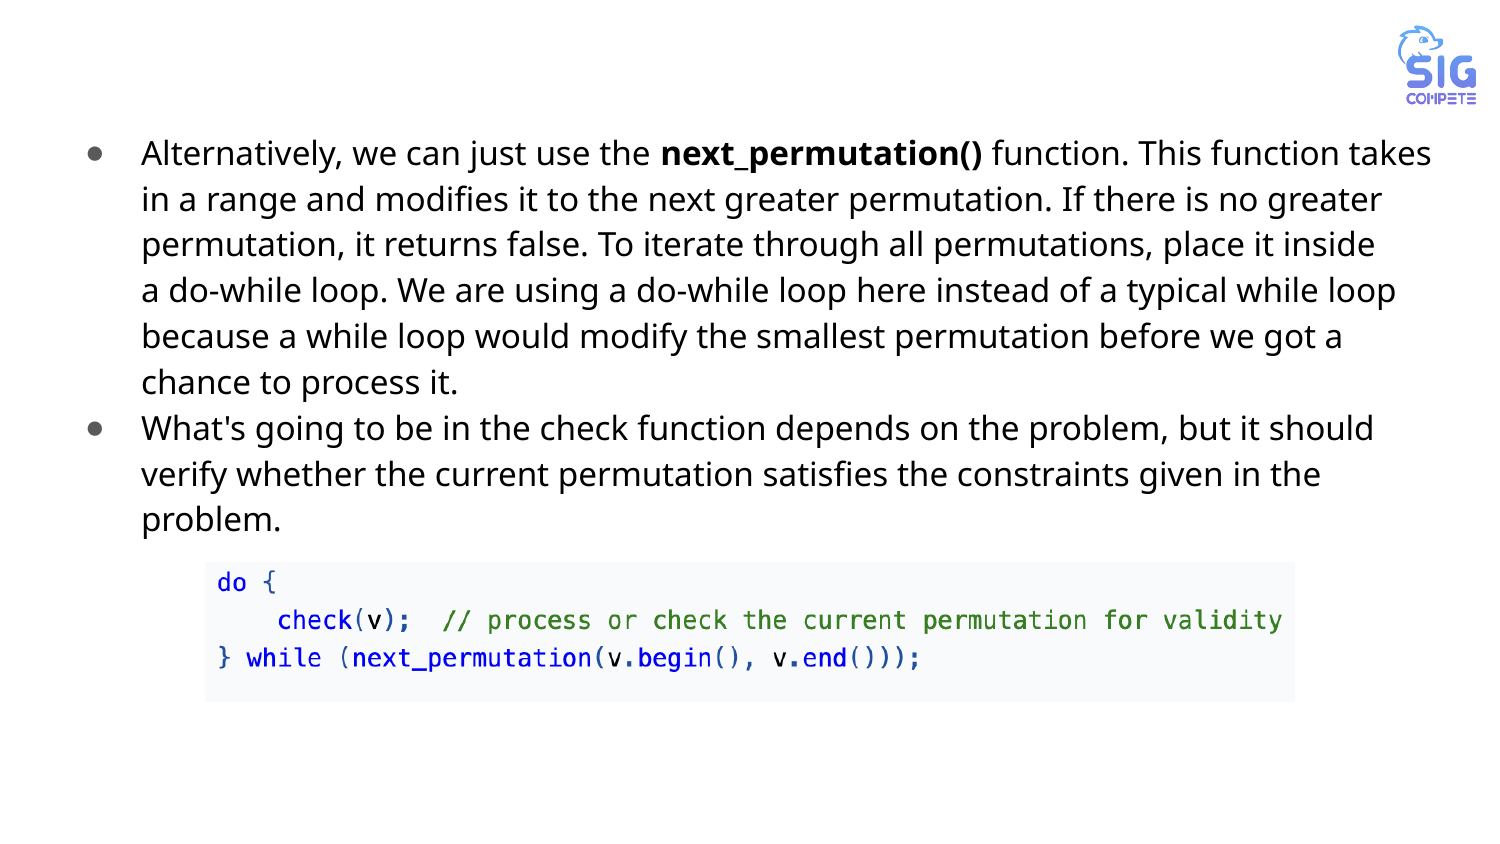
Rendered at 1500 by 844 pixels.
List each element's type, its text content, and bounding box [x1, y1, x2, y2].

picture [1387, 18, 1483, 112]
list Alternatively, we can just use the next_permutation() function. This function takes in a range and modifies it to the next greater permutation. If there is no greater permutation, it returns false. To iterate through all permutations, place it inside a do-while loop. We are using a do-while loop here instead of a typical while loop because a while loop would modify the smallest permutation before we got a chance to process it. What's going to be in the check function depends on the problem, but it should verify whether the current permutation satisfies the constraints given in the problem. [51, 110, 1449, 672]
picture [205, 562, 1295, 702]
